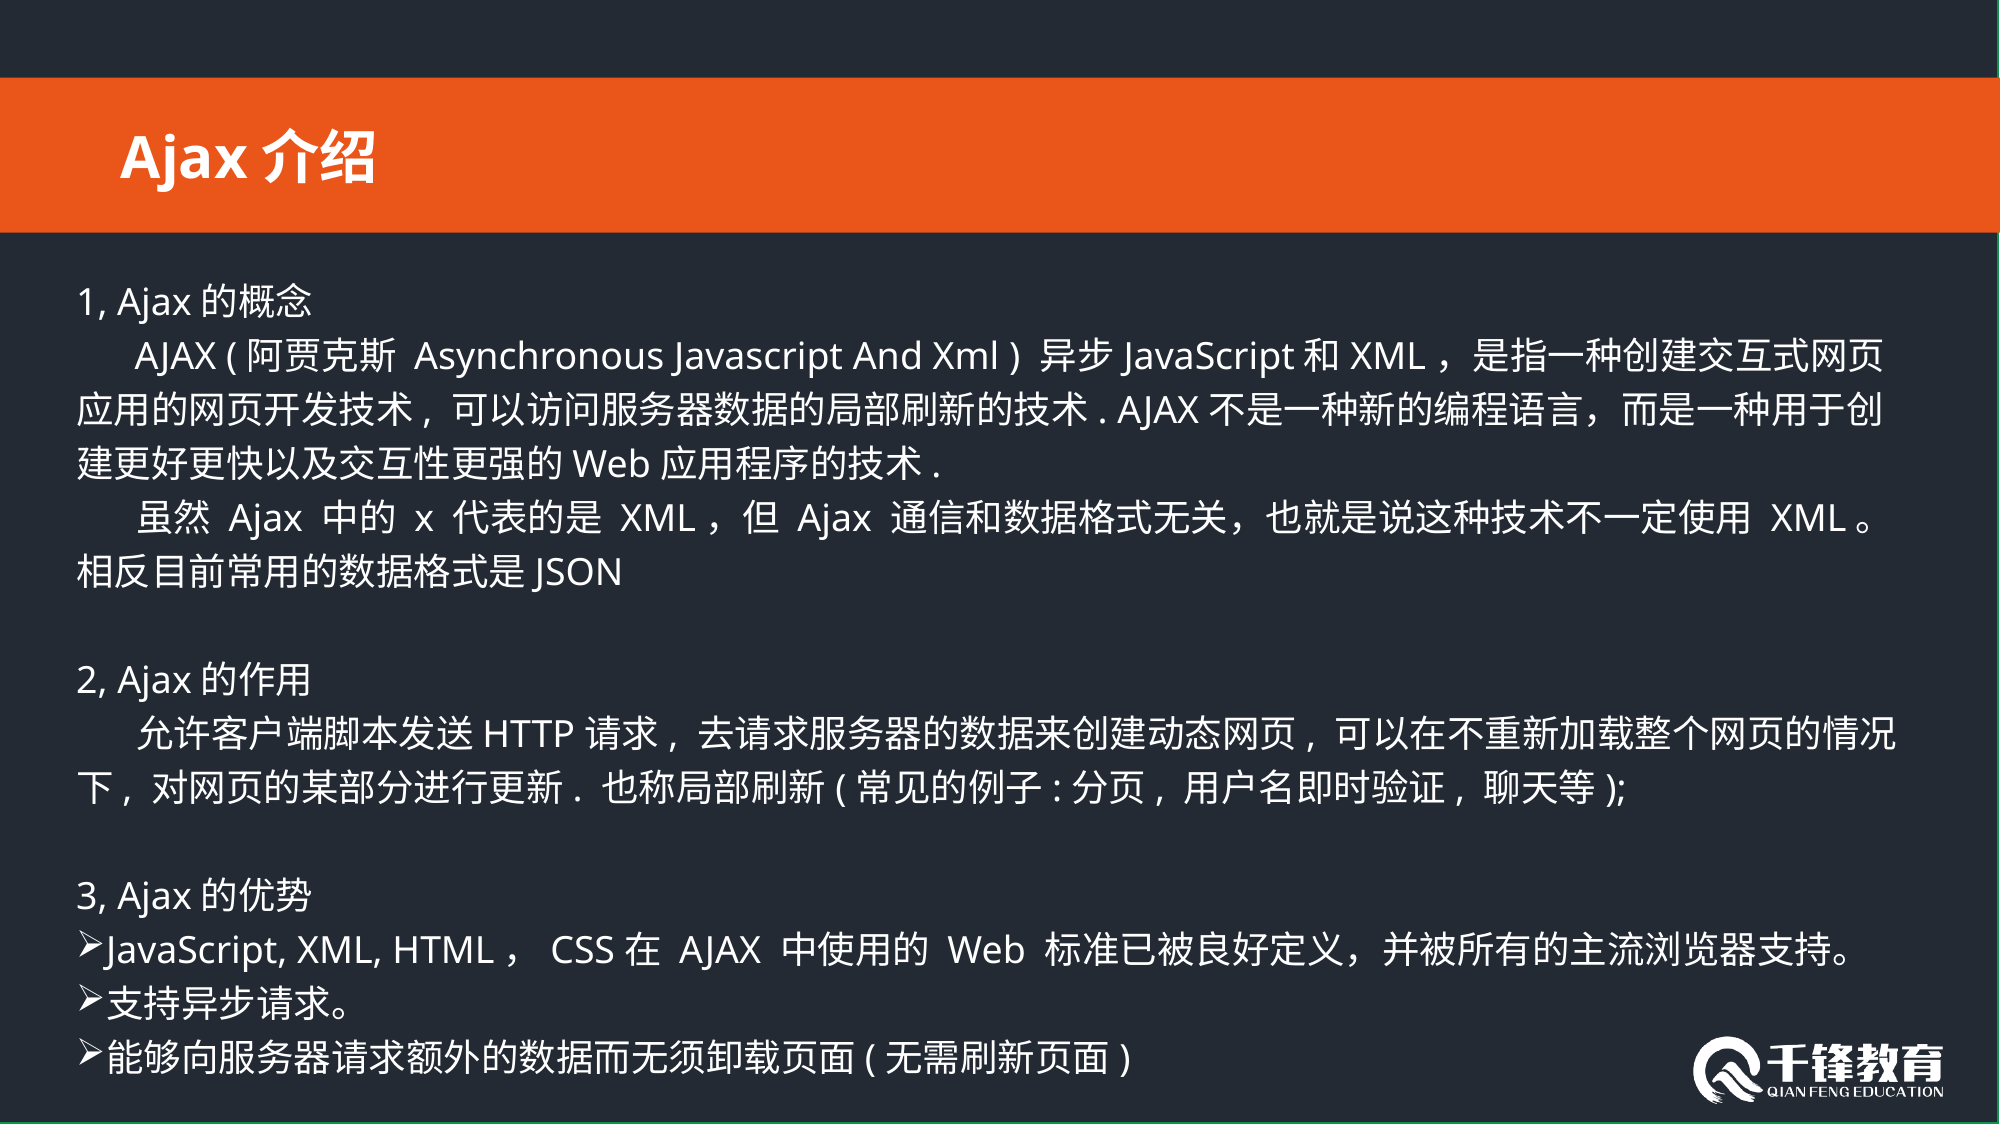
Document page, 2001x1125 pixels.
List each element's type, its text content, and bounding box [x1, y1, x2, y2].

text_box [0, 77, 2000, 234]
text_box 1, Ajax的概念 AJAX (阿贾克斯 Asynchronous Javascript And Xml ) 异步JavaScript和XML，是指一种创建交互式网页应用的网页开发技术, 可以访问服务器数据的局部刷新的技术. AJAX不是一种新的编程语言，而是一种用于创建更好更快以及交互性更强的Web应用程序的技术. 虽然 Ajax 中的 x 代表的是 XML，但 Ajax 通信和数据格式无关，也就是说这种技术不一定使用 XML。相反目前常用的数据格式是JSON 2, Ajax的作用 允许客户端脚本发送HTTP请求, 去请求服务器的数据来创建动态网页, 可以在不重新加载整个网页的情况下, 对网页的某部分进行更新. 也称局部刷新(常见的例子:分页, 用户名即时验证, 聊天等); 3, Ajax的优势 JavaScript, XML, HTML，CSS在 AJAX 中使用的 Web 标准已被良好定义，并被所有的主流浏览器支持。 支持异步请求。 能够向服务器请求额外的数据而无须卸载页面(无需刷新页面) [61, 262, 1914, 1087]
text_box [0, 0, 1999, 77]
text_box Ajax介绍 [106, 112, 1692, 198]
text_box [0, 234, 1999, 1124]
picture [1691, 1031, 1948, 1109]
